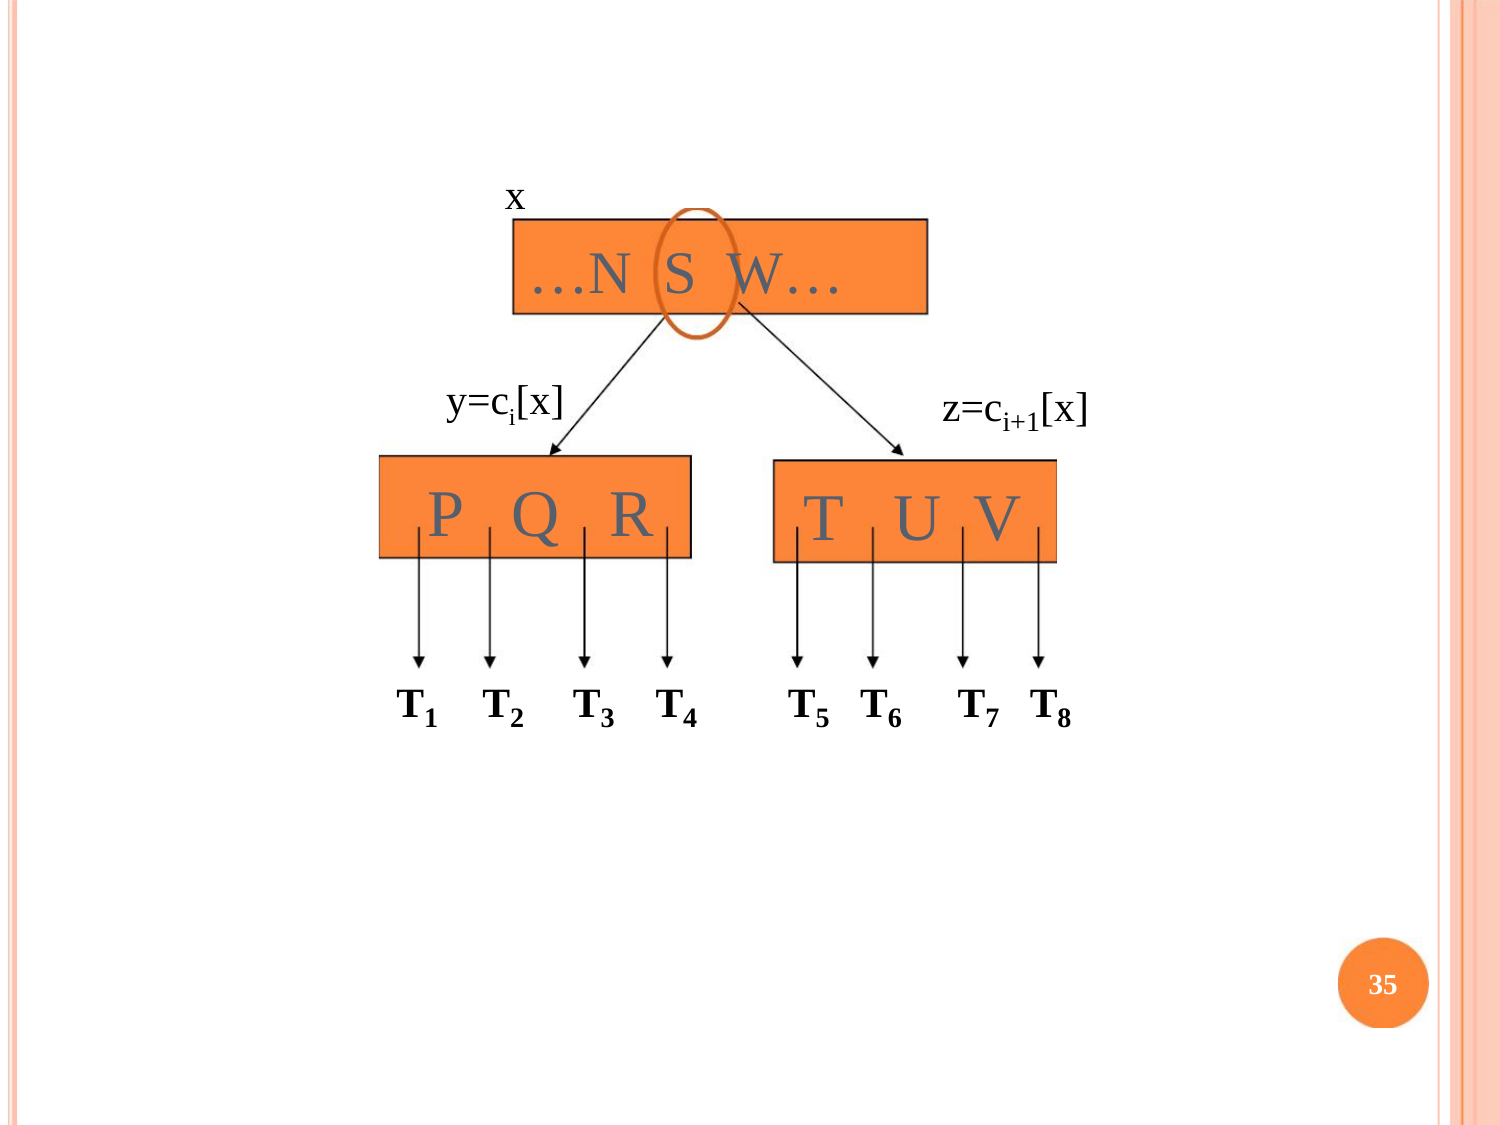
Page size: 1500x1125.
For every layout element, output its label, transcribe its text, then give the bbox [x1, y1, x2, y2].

text_box [1337, 937, 1429, 1028]
text_box 35 [1368, 968, 1423, 1001]
text_box i+1 [1002, 406, 1065, 438]
text_box T T T T [396, 679, 709, 726]
text_box 4 [683, 702, 722, 733]
text_box T T T T [787, 679, 1083, 726]
text_box x [505, 171, 551, 218]
text_box 5 [815, 702, 855, 733]
text_box 8 [1057, 702, 1097, 733]
text_box P Q R [427, 475, 680, 550]
text_box T U V [803, 479, 1047, 554]
text_box [7, 0, 18, 1125]
text_box y=ci[x] [445, 383, 591, 431]
text_box 2 [510, 702, 549, 733]
text_box 3 [600, 702, 640, 733]
text_box 1 [424, 702, 463, 733]
text_box …N S W… [528, 238, 868, 306]
text_box [378, 208, 1057, 669]
text_box 7 [985, 702, 1025, 733]
text_box 6 [887, 702, 927, 733]
text_box [1449, 0, 1500, 1125]
text_box z=c [x] [942, 383, 1114, 431]
